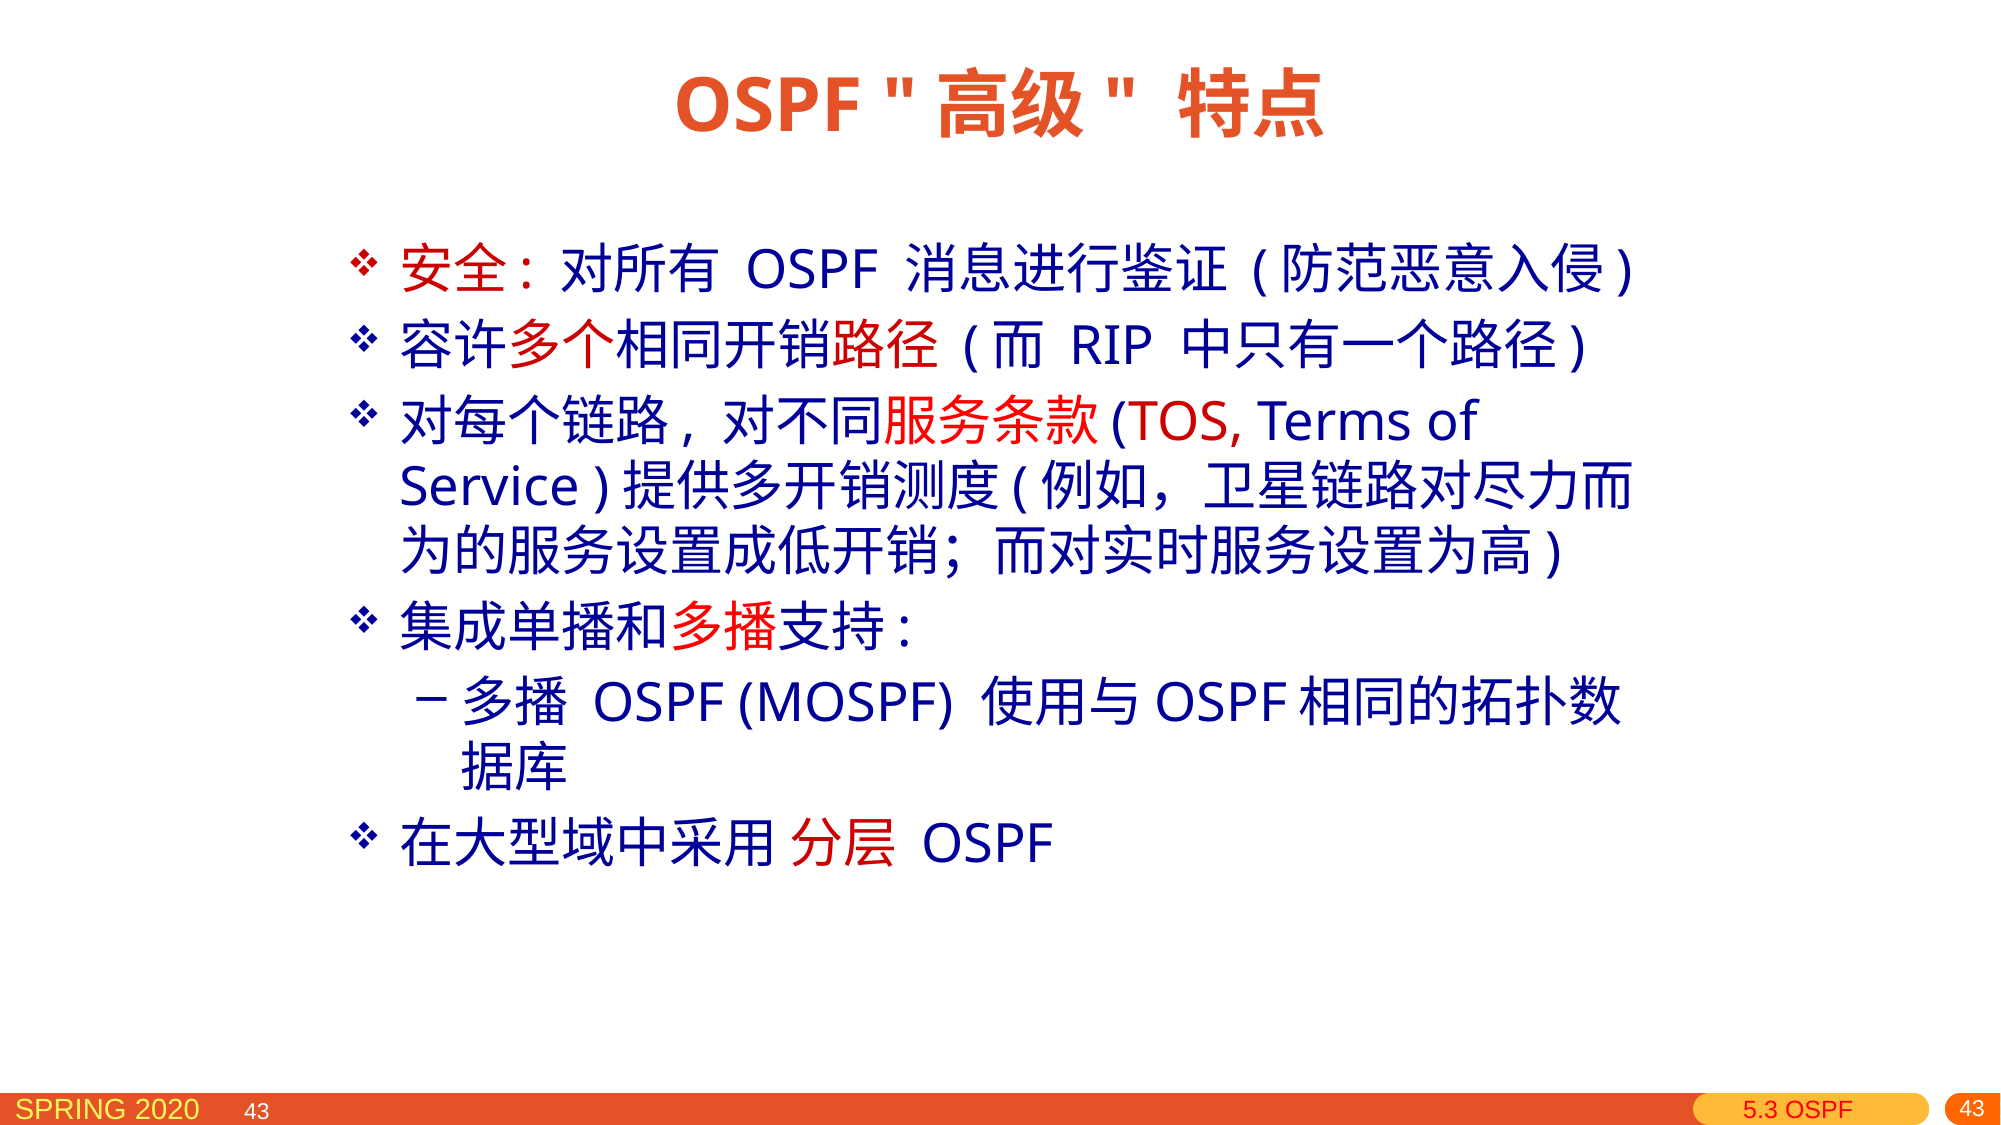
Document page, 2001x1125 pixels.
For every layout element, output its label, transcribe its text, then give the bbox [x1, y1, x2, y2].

text_box 5.3 OSPF [1728, 1086, 1886, 1125]
title OSPF "高级" 特点 [86, 42, 1914, 161]
list 安全: 对所有 OSPF 消息进行鉴证 (防范恶意入侵) 容许多个相同开销路径 (而 RIP 中只有一个路径) 对每个链路, 对不同服务条款(TOS, Terms of Service )提供多开销测度(例如，卫星链路对尽力而为的服务设置成低开销；而对实时服务设置为高) 集成单播和多播支持: 多播 OSPF (MOSPF) 使用与OSPF相同的拓扑数据库 在大型域中采用 分层 OSPF [332, 227, 1682, 1028]
